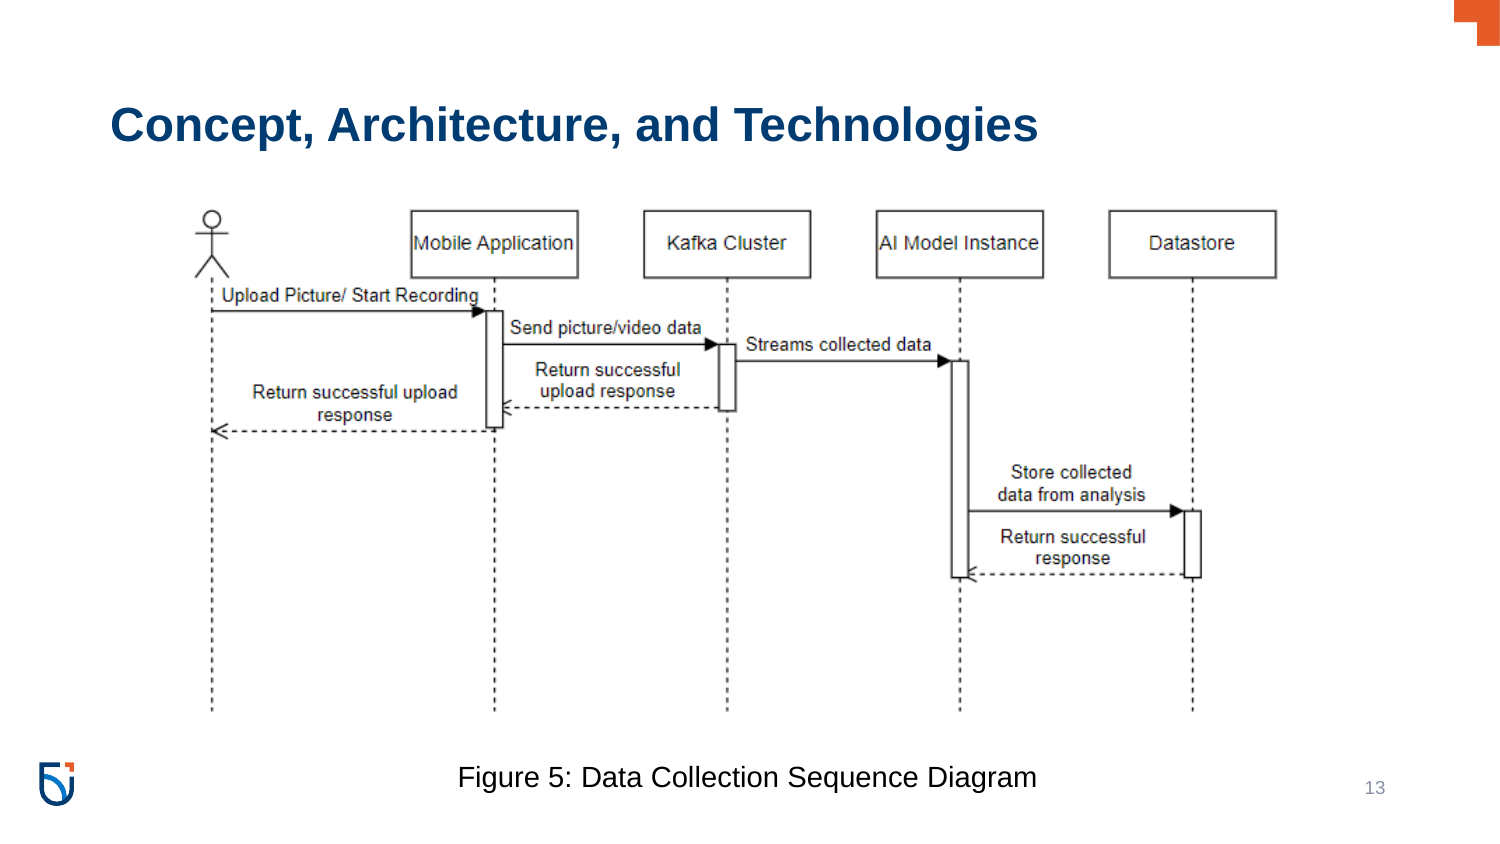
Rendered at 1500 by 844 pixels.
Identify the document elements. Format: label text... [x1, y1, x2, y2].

title Concept, Architecture, and Technologies [99, 44, 1397, 208]
picture [39, 762, 74, 806]
picture [157, 191, 1342, 745]
slide_number ‹#› [1059, 764, 1397, 810]
text_box Figure 5: Data Collection Sequence Diagram [227, 752, 1269, 809]
picture [1454, 0, 1500, 46]
